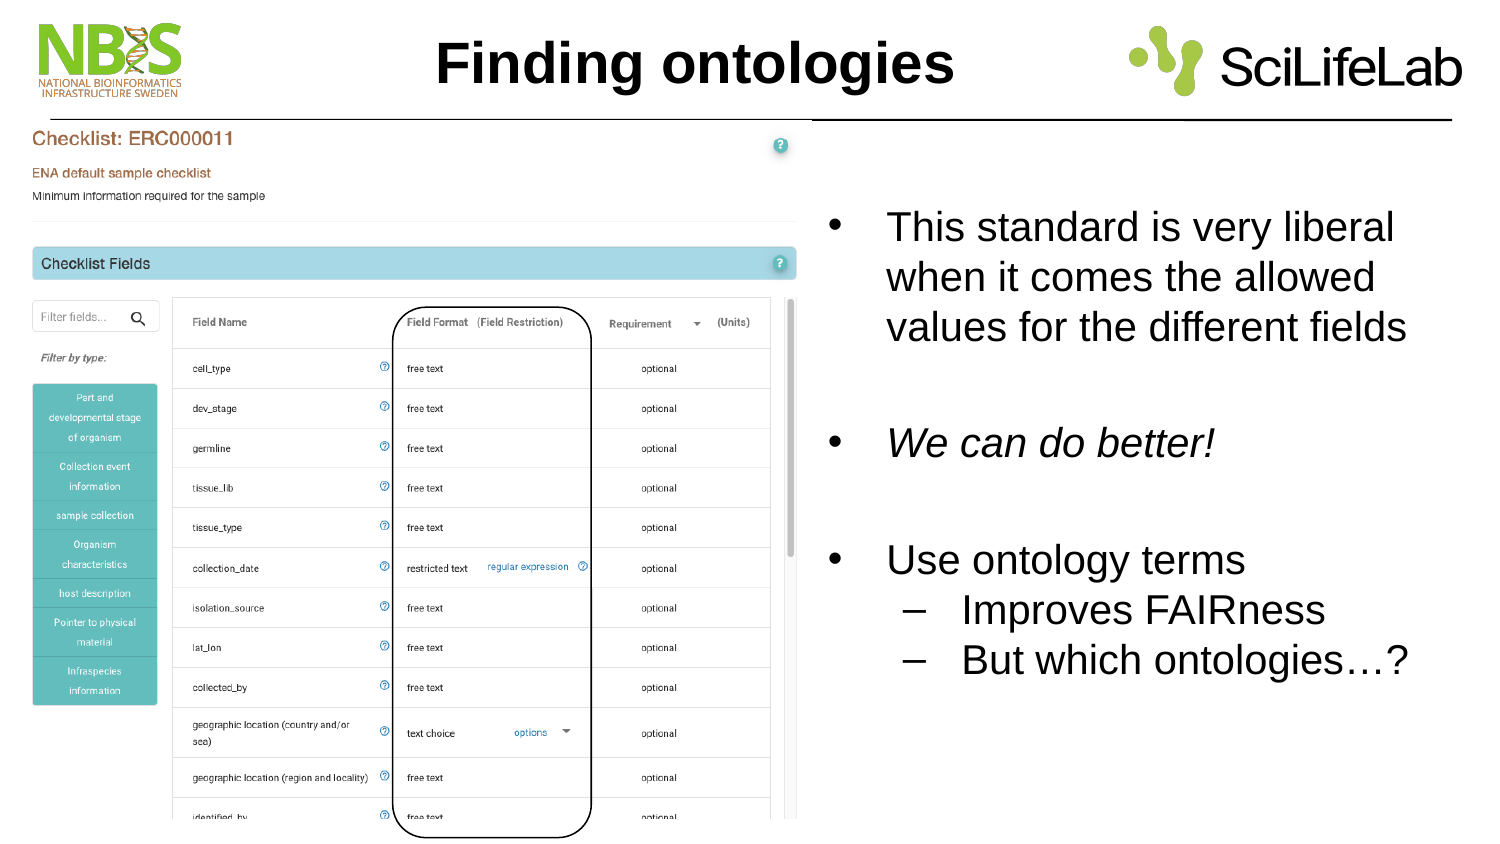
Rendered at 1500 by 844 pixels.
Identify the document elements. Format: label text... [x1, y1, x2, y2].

picture [24, 120, 812, 819]
list This standard is very liberal when it comes the allowed values for the different fields We can do better! Use ontology terms Improves FAIRness But which ontologies…? [816, 199, 1447, 809]
title Finding ontologies [249, 25, 1142, 104]
picture [39, 23, 181, 97]
picture [1127, 24, 1464, 98]
text_box [401, 827, 583, 838]
